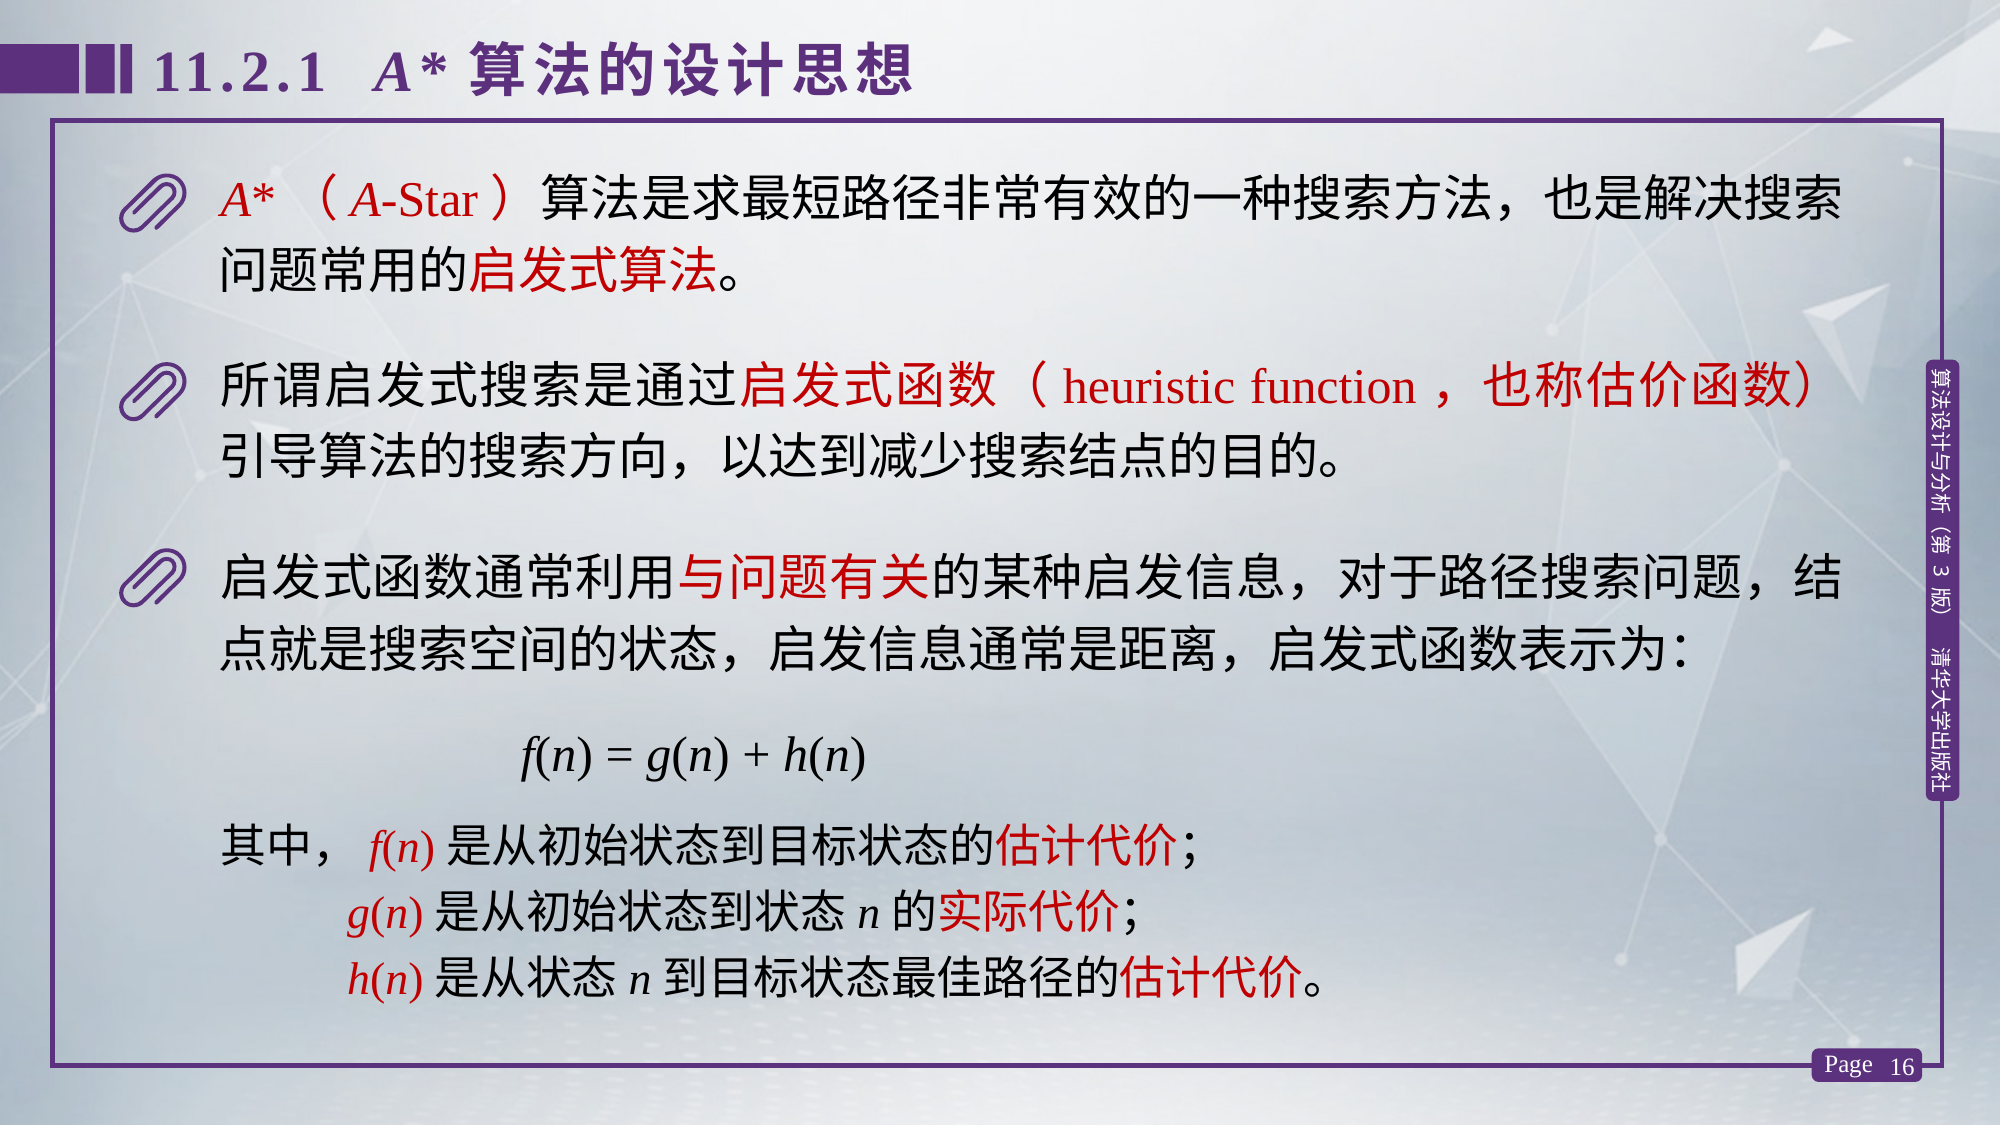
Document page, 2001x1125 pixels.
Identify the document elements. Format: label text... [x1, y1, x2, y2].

picture [0, 0, 2000, 1125]
text_box 11.2.1 A*算法的设计思想 [137, 26, 1435, 111]
text_box 所谓启发式搜索是通过启发式函数（heuristic function，也称估价函数）引导算法的搜索方向，以达到减少搜索结点的目的。 [203, 333, 1859, 493]
text_box [119, 362, 187, 422]
text_box 启发式函数通常利用与问题有关的某种启发信息，对于路径搜索问题，结点就是搜索空间的状态，启发信息通常是距离，启发式函数表示为： f(n) = g(n) + h(n) 其中，f(n)是从初始状态到目标状态的估计代价； g(n)是从初始状态到状态n的实际代价； h(n)是从状态n到目标状态最佳路径的估计代价。 [203, 526, 1859, 1012]
text_box [119, 548, 187, 608]
text_box A*（A-Star）算法是求最短路径非常有效的一种搜索方法，也是解决搜索问题常用的启发式算法。 [203, 147, 1859, 307]
text_box [119, 173, 187, 233]
